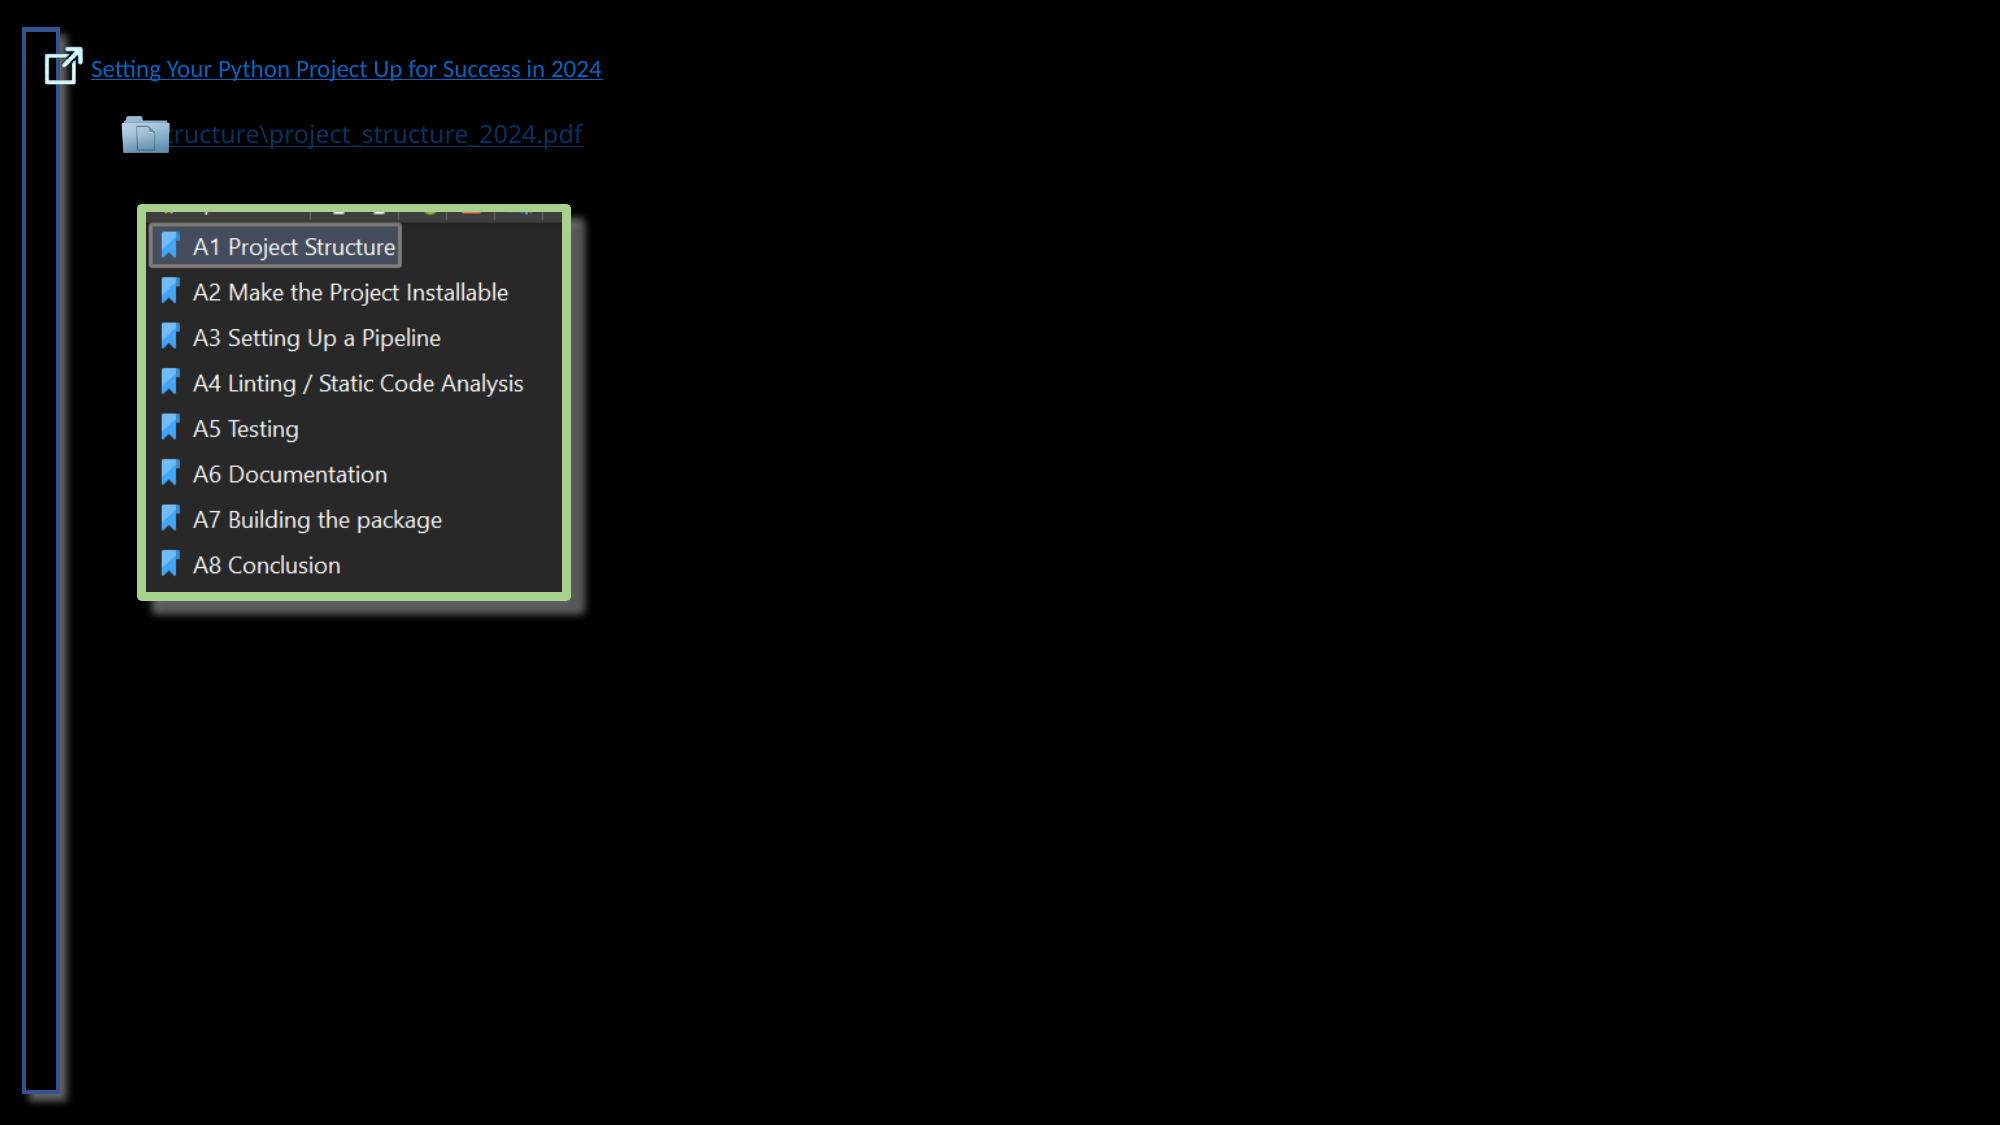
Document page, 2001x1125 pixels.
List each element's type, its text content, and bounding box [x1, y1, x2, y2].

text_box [121, 109, 560, 159]
text_box [23, 28, 59, 1093]
title 3. 2024 [0, 0, 120, 152]
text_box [40, 42, 621, 91]
picture [145, 211, 563, 593]
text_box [59, 31, 70, 42]
